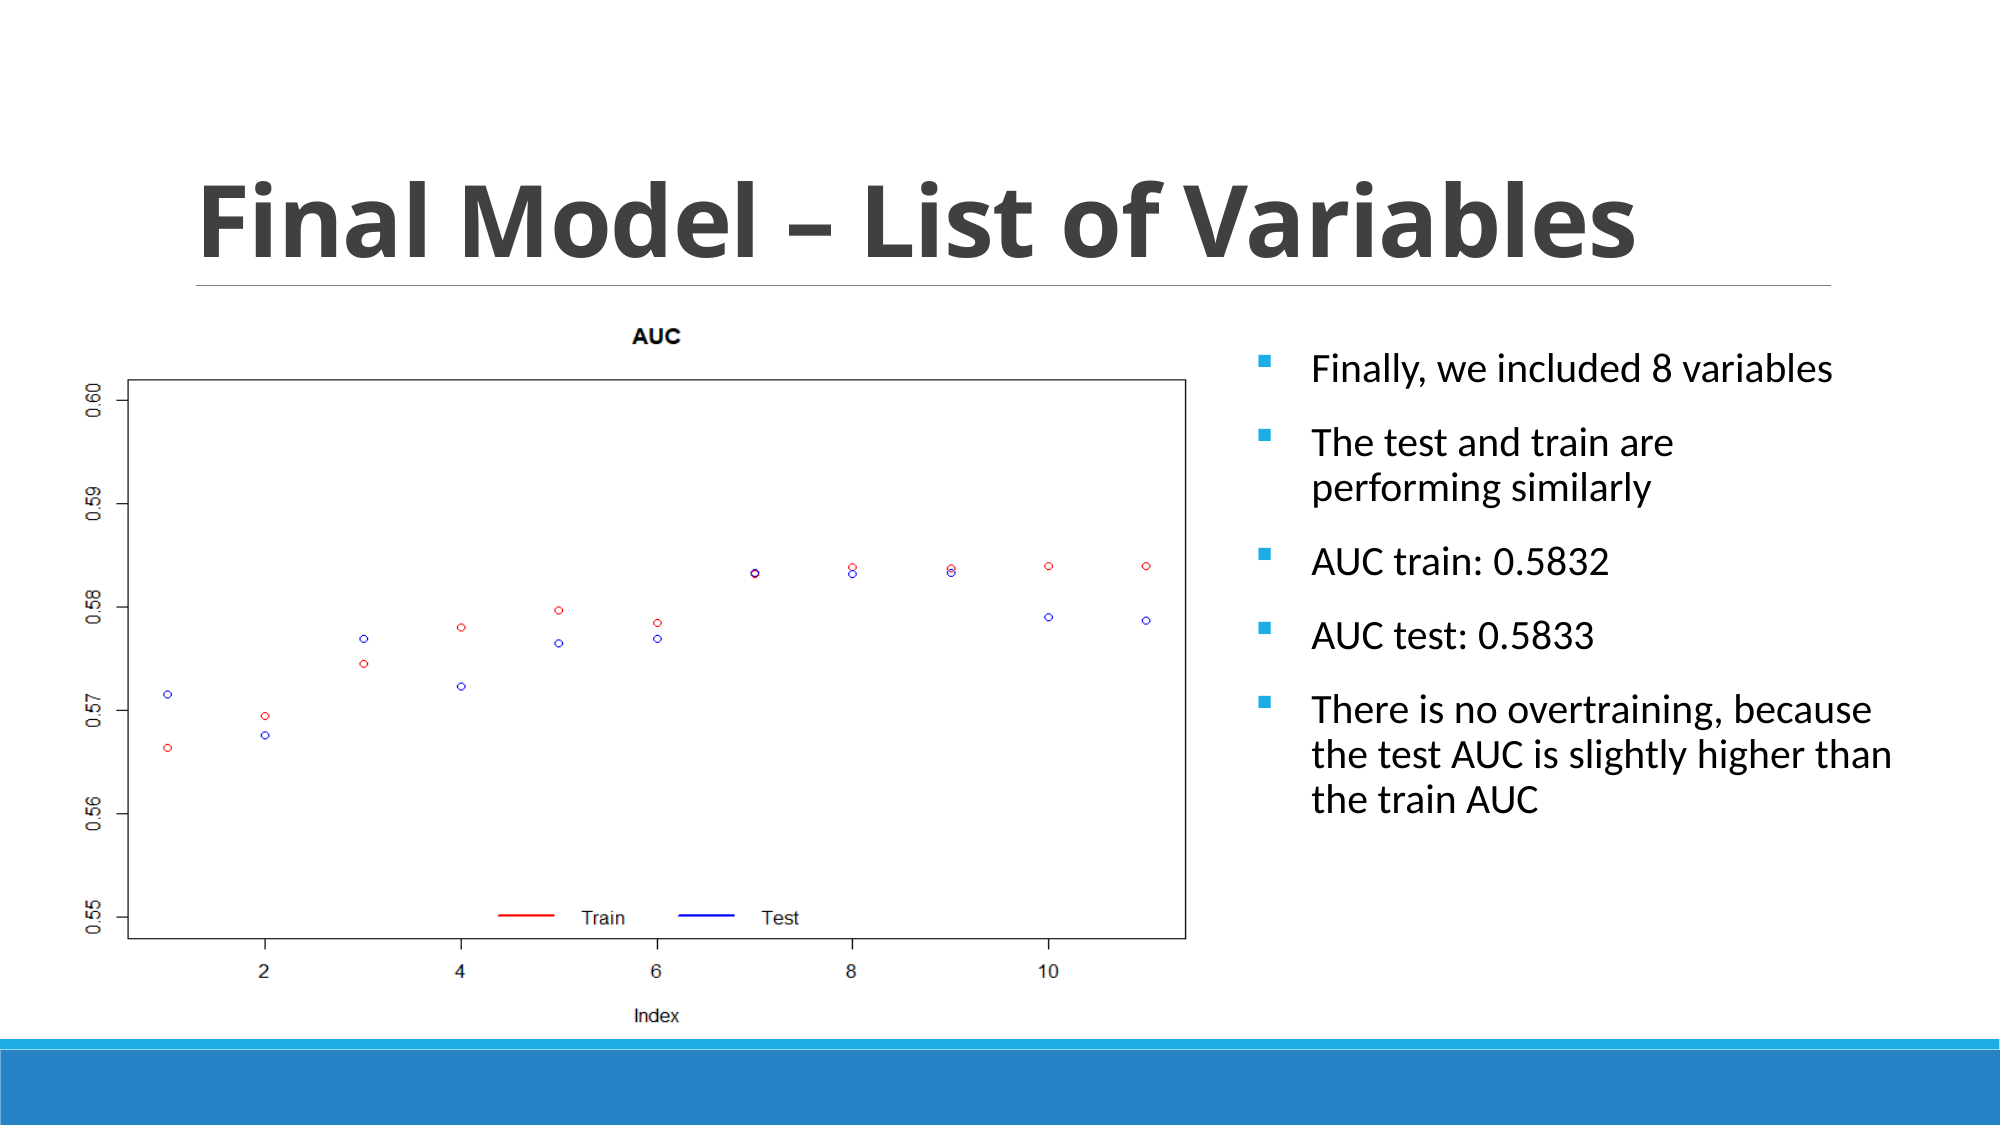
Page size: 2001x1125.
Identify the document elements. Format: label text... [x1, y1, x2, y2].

list Finally, we included 8 variables The test and train are performing similarly AUC train: 0.5832 AUC test: 0.5833 There is no overtraining, because the test AUC is slightly higher than the train AUC [1240, 338, 1948, 992]
title Final Model – List of Variables [180, 47, 1830, 285]
picture [40, 301, 1212, 1037]
